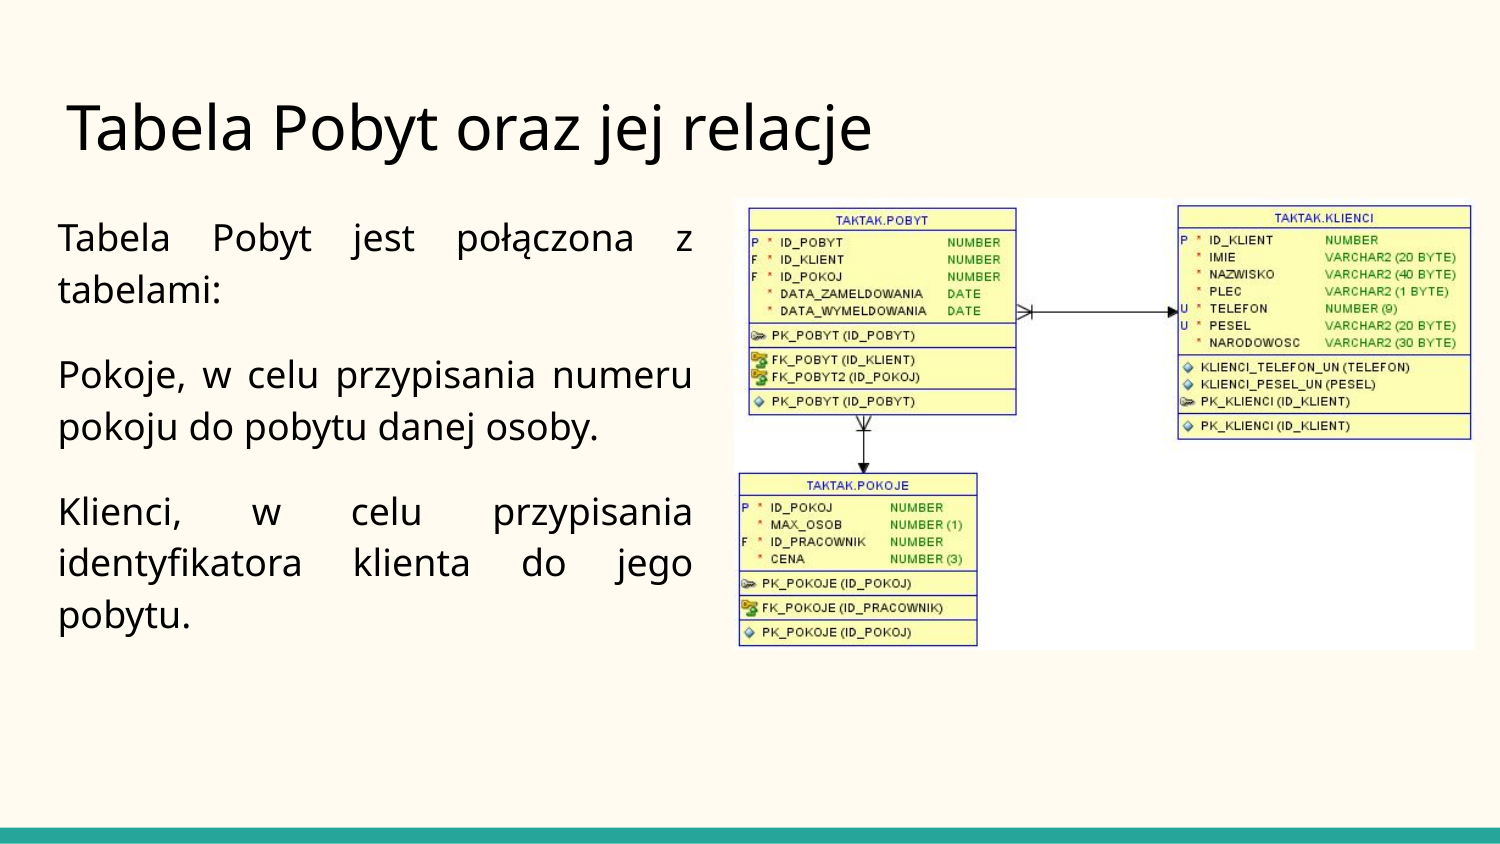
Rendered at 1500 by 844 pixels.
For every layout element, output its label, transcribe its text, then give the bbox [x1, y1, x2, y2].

list Tabela Pobyt jest połączona z tabelami: Pokoje, w celu przypisania numeru pokoju do pobytu danej osoby. Klienci, w celu przypisania identyfikatora klienta do jego pobytu. [42, 192, 710, 750]
picture [733, 198, 1476, 650]
title Tabela Pobyt oraz jej relacje [51, 72, 1449, 174]
